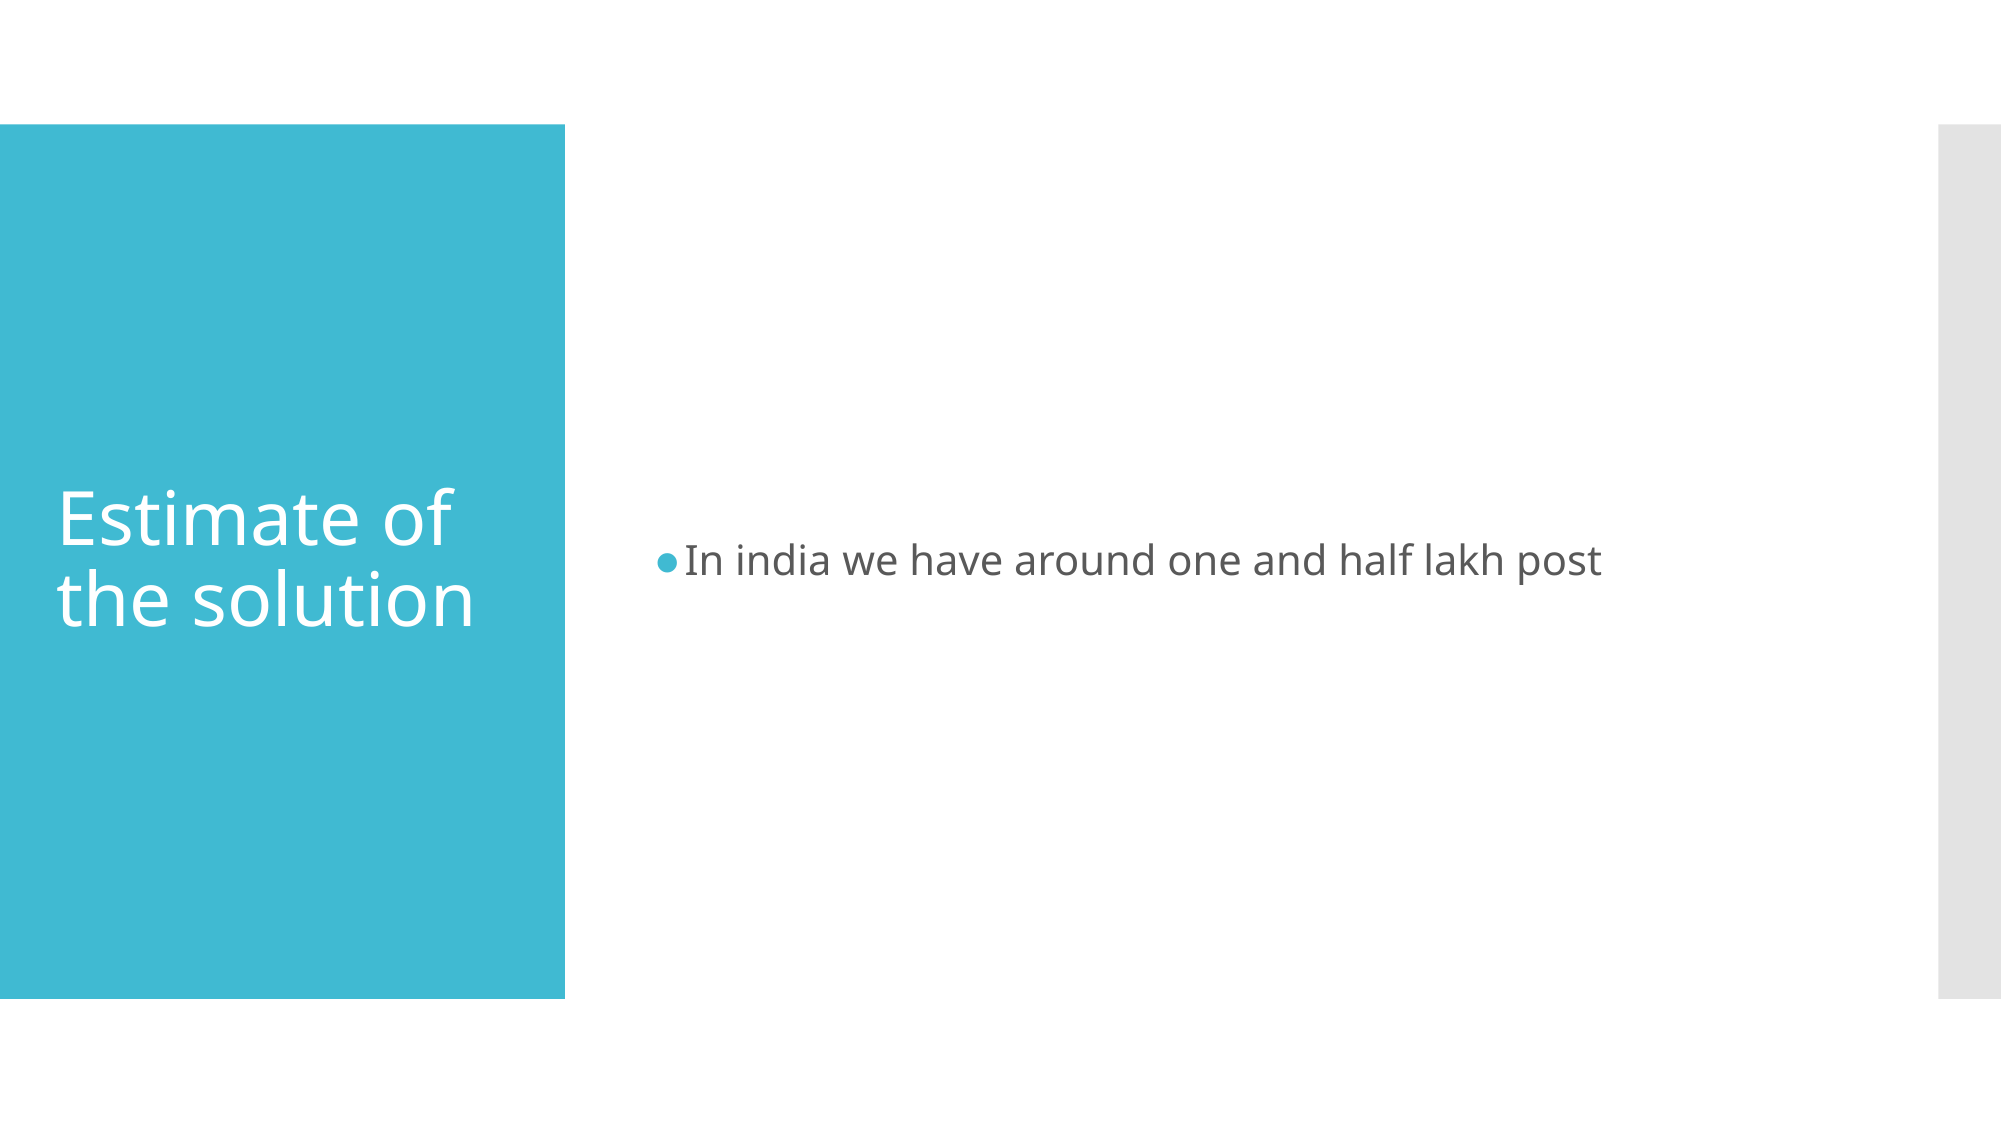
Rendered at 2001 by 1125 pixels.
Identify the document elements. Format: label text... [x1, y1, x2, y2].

list In india we have around one and half lakh post [634, 141, 1835, 982]
title Estimate of the solution [41, 184, 525, 940]
